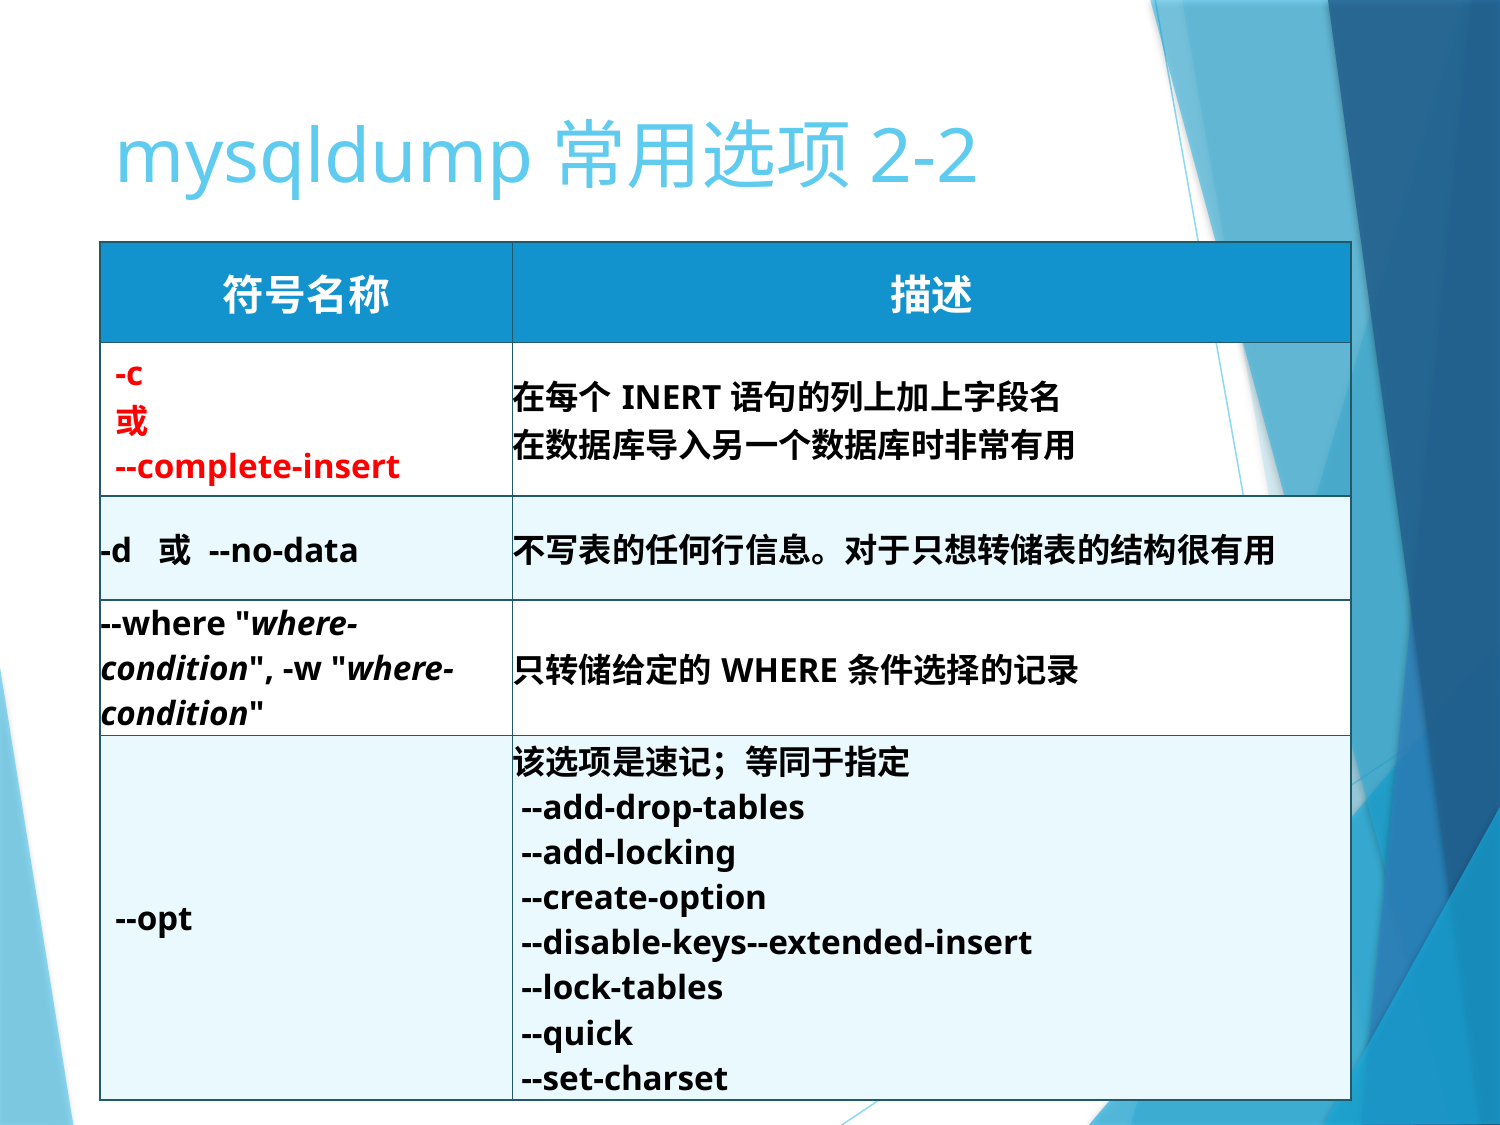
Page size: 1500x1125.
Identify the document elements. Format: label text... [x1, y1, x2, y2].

table_cell 在每个INERT语句的列上加上字段名 在数据库导入另一个数据库时非常有用 [513, 343, 1350, 495]
table_header 符号名称 [101, 243, 512, 342]
table_header 描述 [513, 243, 1350, 342]
table_cell 不写表的任何行信息。对于只想转储表的结构很有用 [513, 497, 1350, 599]
table_cell 只转储给定的WHERE条件选择的记录 [513, 601, 1350, 735]
title mysqldump常用选项2-2 [99, 99, 1365, 207]
table_cell --where "where-condition", -w "where-condition" [101, 601, 512, 735]
table_cell 该选项是速记；等同于指定 --add-drop-tables --add-locking --create-option --disable-keys--extended-insert --lock-tables --quick --set-charset [513, 736, 1350, 1099]
table_cell -c 或 --complete-insert [101, 343, 512, 495]
table_cell -d 或 --no-data [101, 497, 512, 599]
table_cell --opt [101, 736, 512, 1099]
